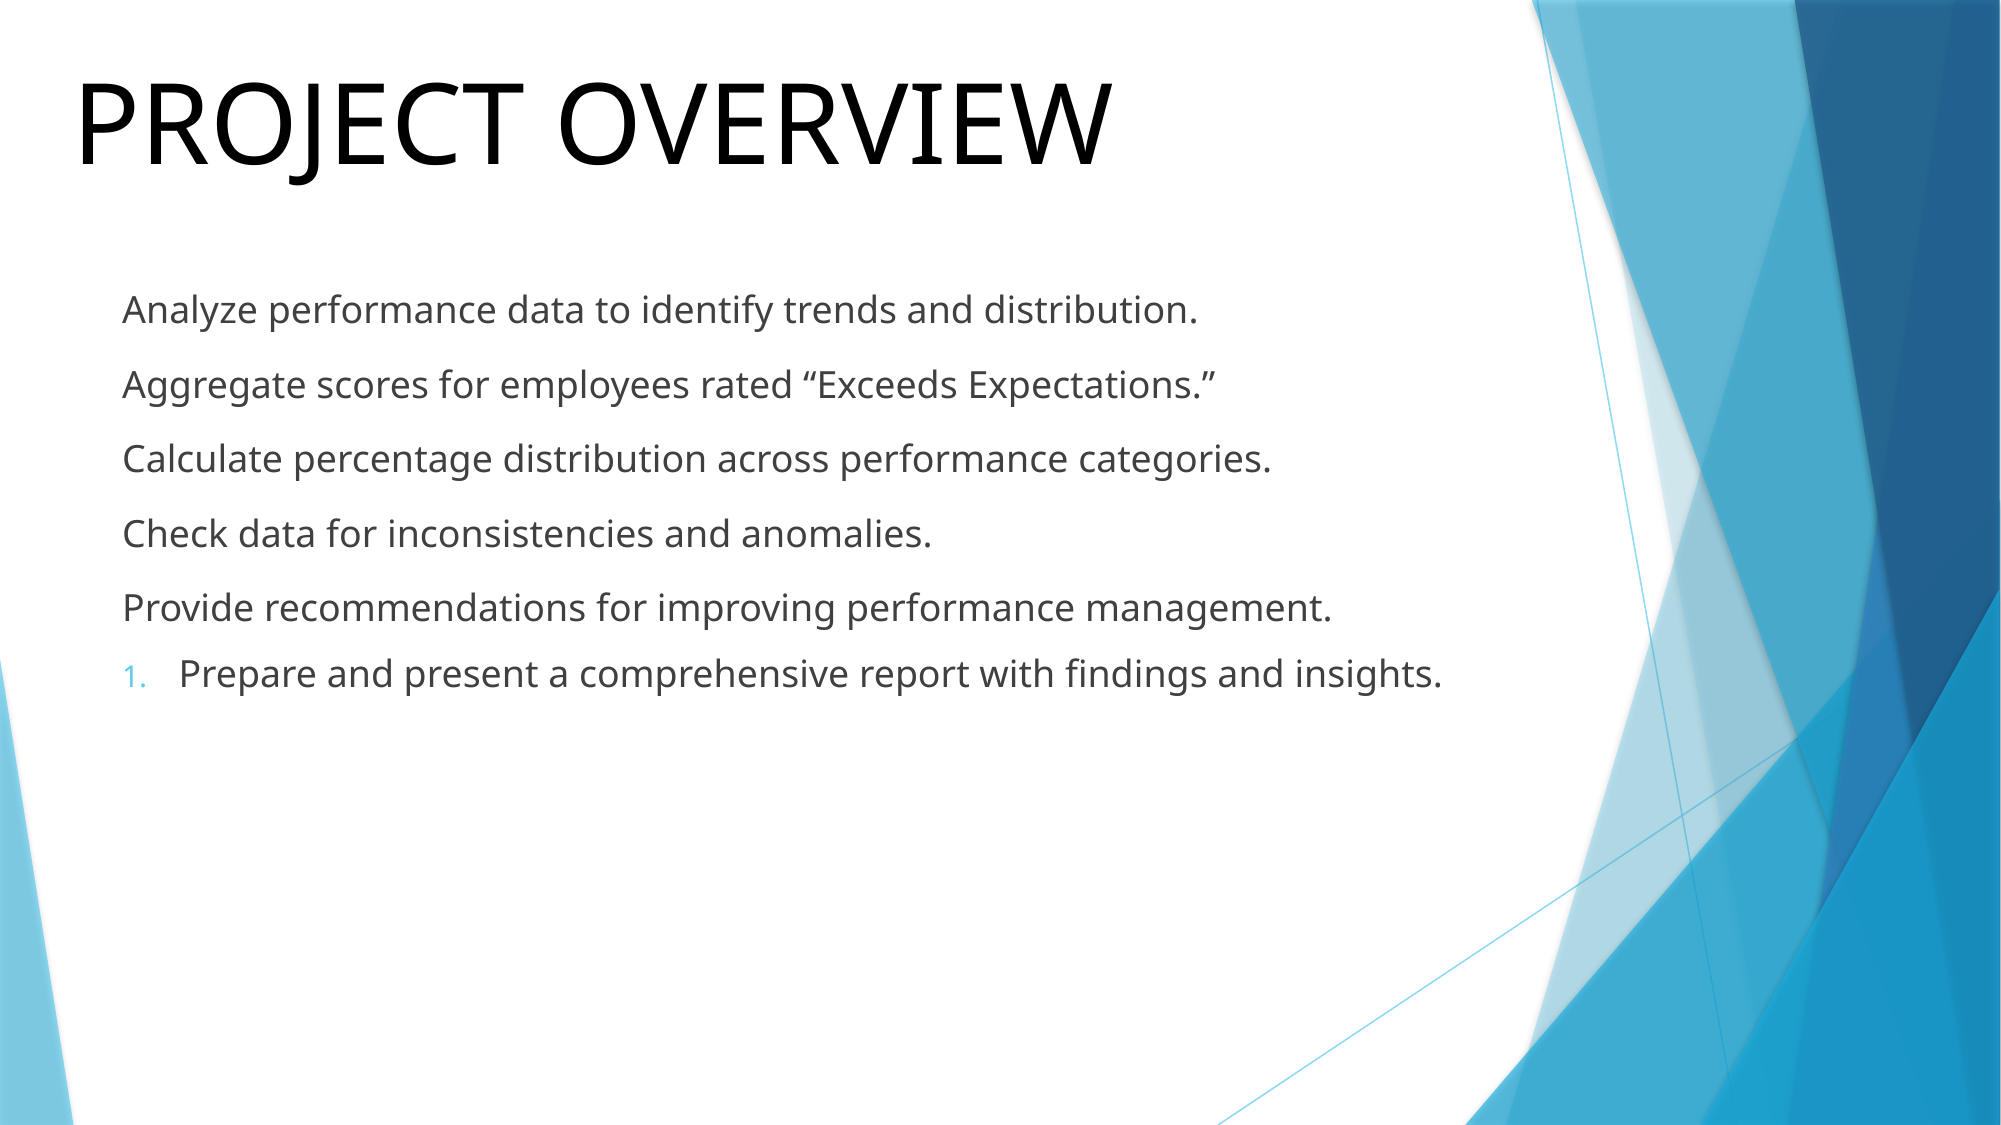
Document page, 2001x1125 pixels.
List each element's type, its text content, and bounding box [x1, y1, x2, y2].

list Analyze performance data to identify trends and distribution. Aggregate scores for employees rated “Exceeds Expectations.” Calculate percentage distribution across performance categories. Check data for inconsistencies and anomalies. Provide recommendations for improving performance management. Prepare and present a comprehensive report with findings and insights. [107, 278, 1510, 847]
text_box PROJECT OVERVIEW [57, 44, 1230, 195]
